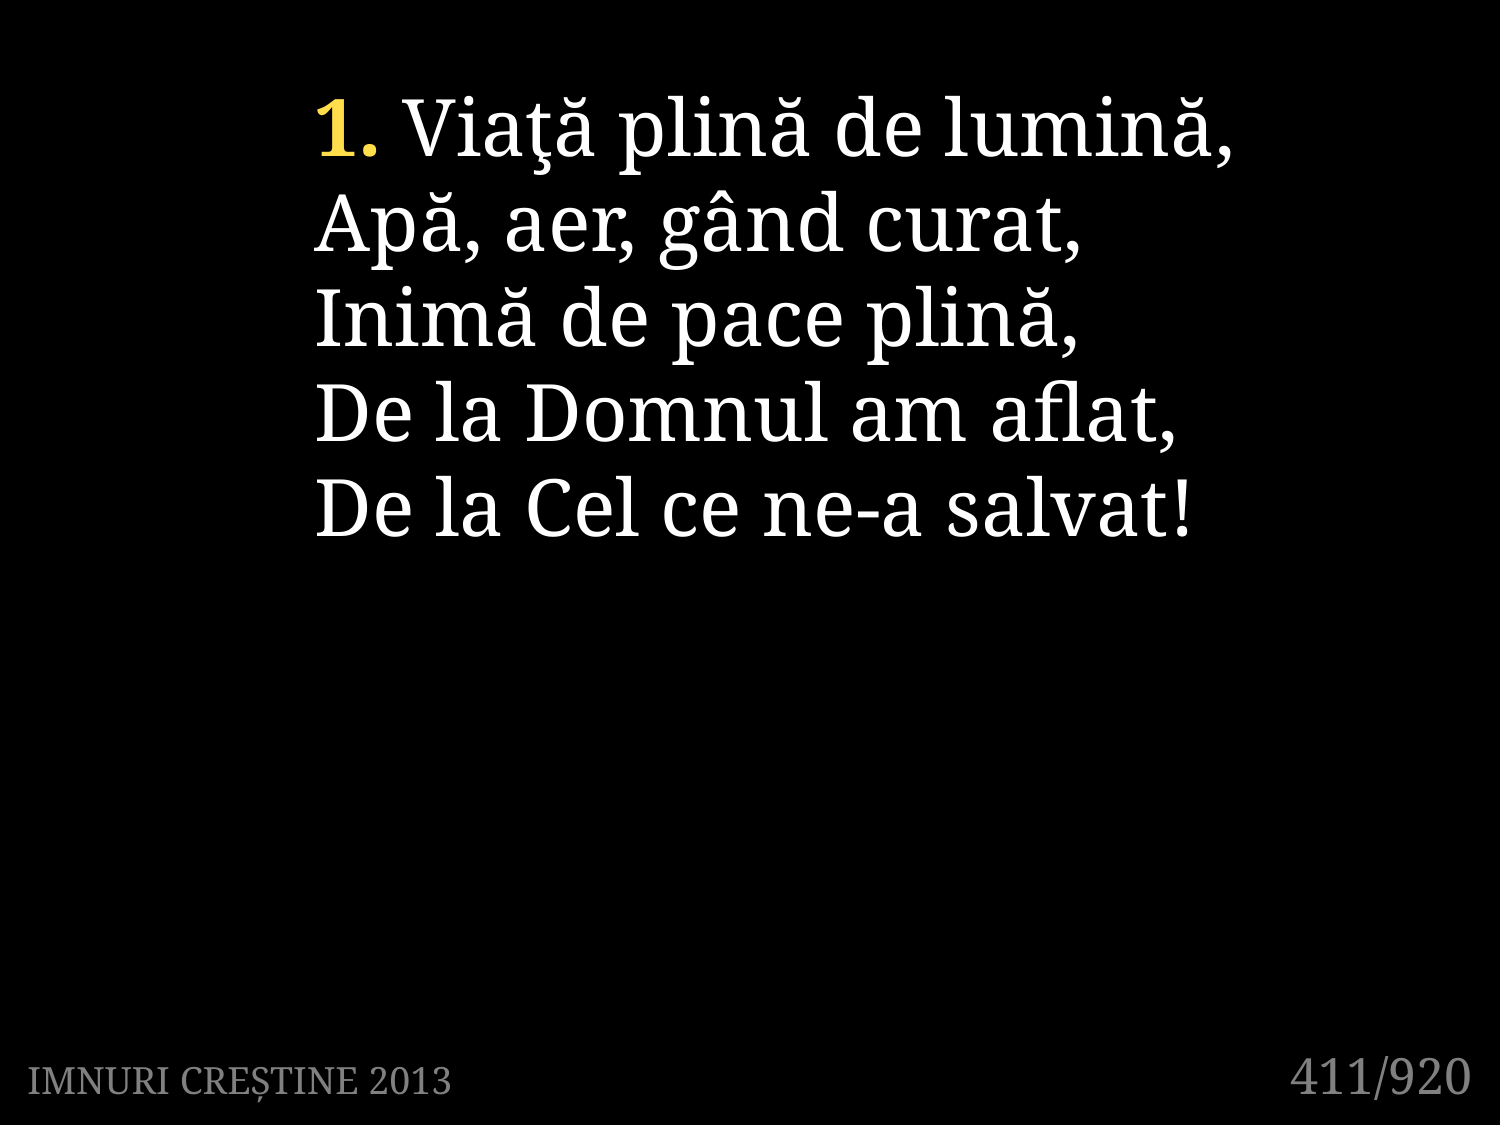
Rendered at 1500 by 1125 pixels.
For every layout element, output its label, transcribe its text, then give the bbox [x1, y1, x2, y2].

text_box IMNURI CREȘTINE 2013 [12, 1049, 637, 1110]
text_box 1. Viaţă plină de lumină, Apă, aer, gând curat, Inimă de pace plină, De la Domnul am aflat, De la Cel ce ne-a salvat! [299, 70, 1500, 560]
text_box 411/920 [637, 1037, 1488, 1113]
